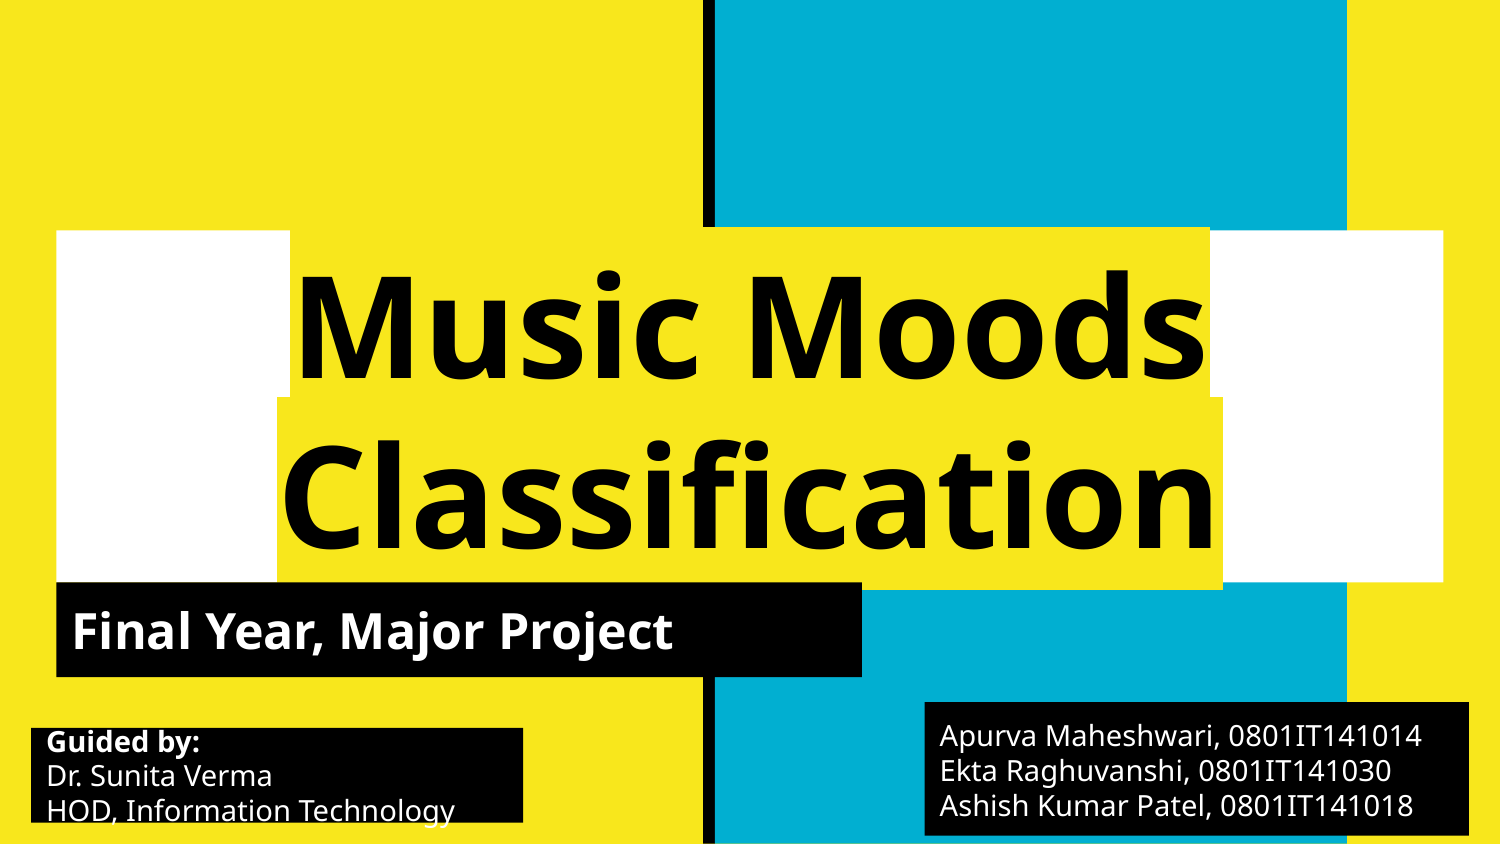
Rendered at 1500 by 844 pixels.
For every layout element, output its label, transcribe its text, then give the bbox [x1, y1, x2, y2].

title Music Moods Classification [56, 230, 1444, 583]
subtitle Final Year, Major Project [56, 582, 862, 678]
text_box Guided by: Dr. Sunita Verma HOD, Information Technology [31, 727, 524, 823]
text_box Apurva Maheshwari, 0801IT141014 Ekta Raghuvanshi, 0801IT141030 Ashish Kumar Patel, 0801IT141018 [924, 702, 1469, 836]
